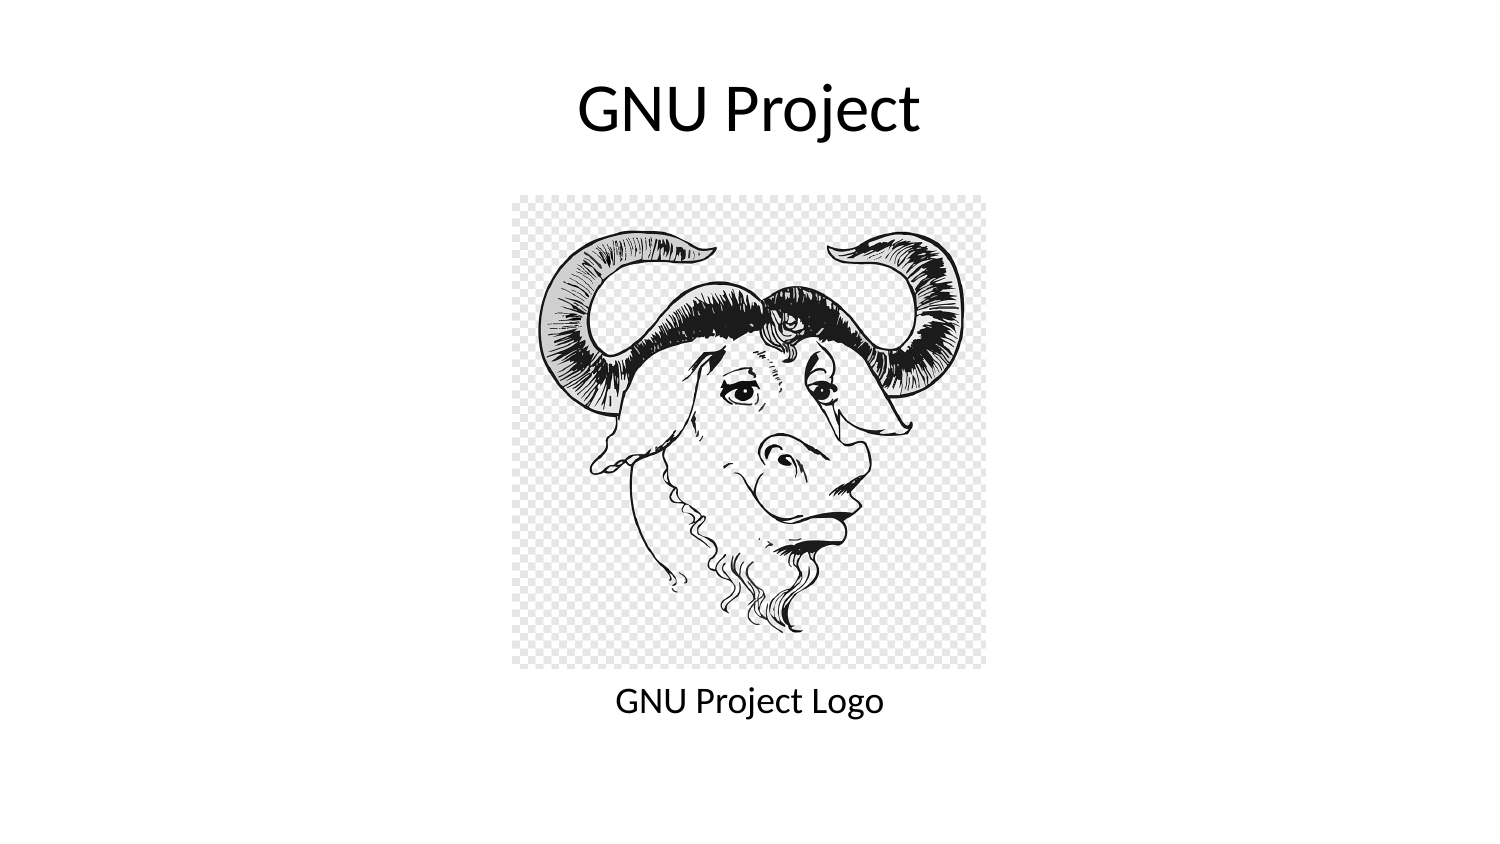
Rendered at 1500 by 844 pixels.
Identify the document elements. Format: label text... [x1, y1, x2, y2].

text_box GNU Project Logo [74, 668, 1425, 753]
title GNU Project [75, 33, 1425, 175]
picture [512, 195, 986, 669]
